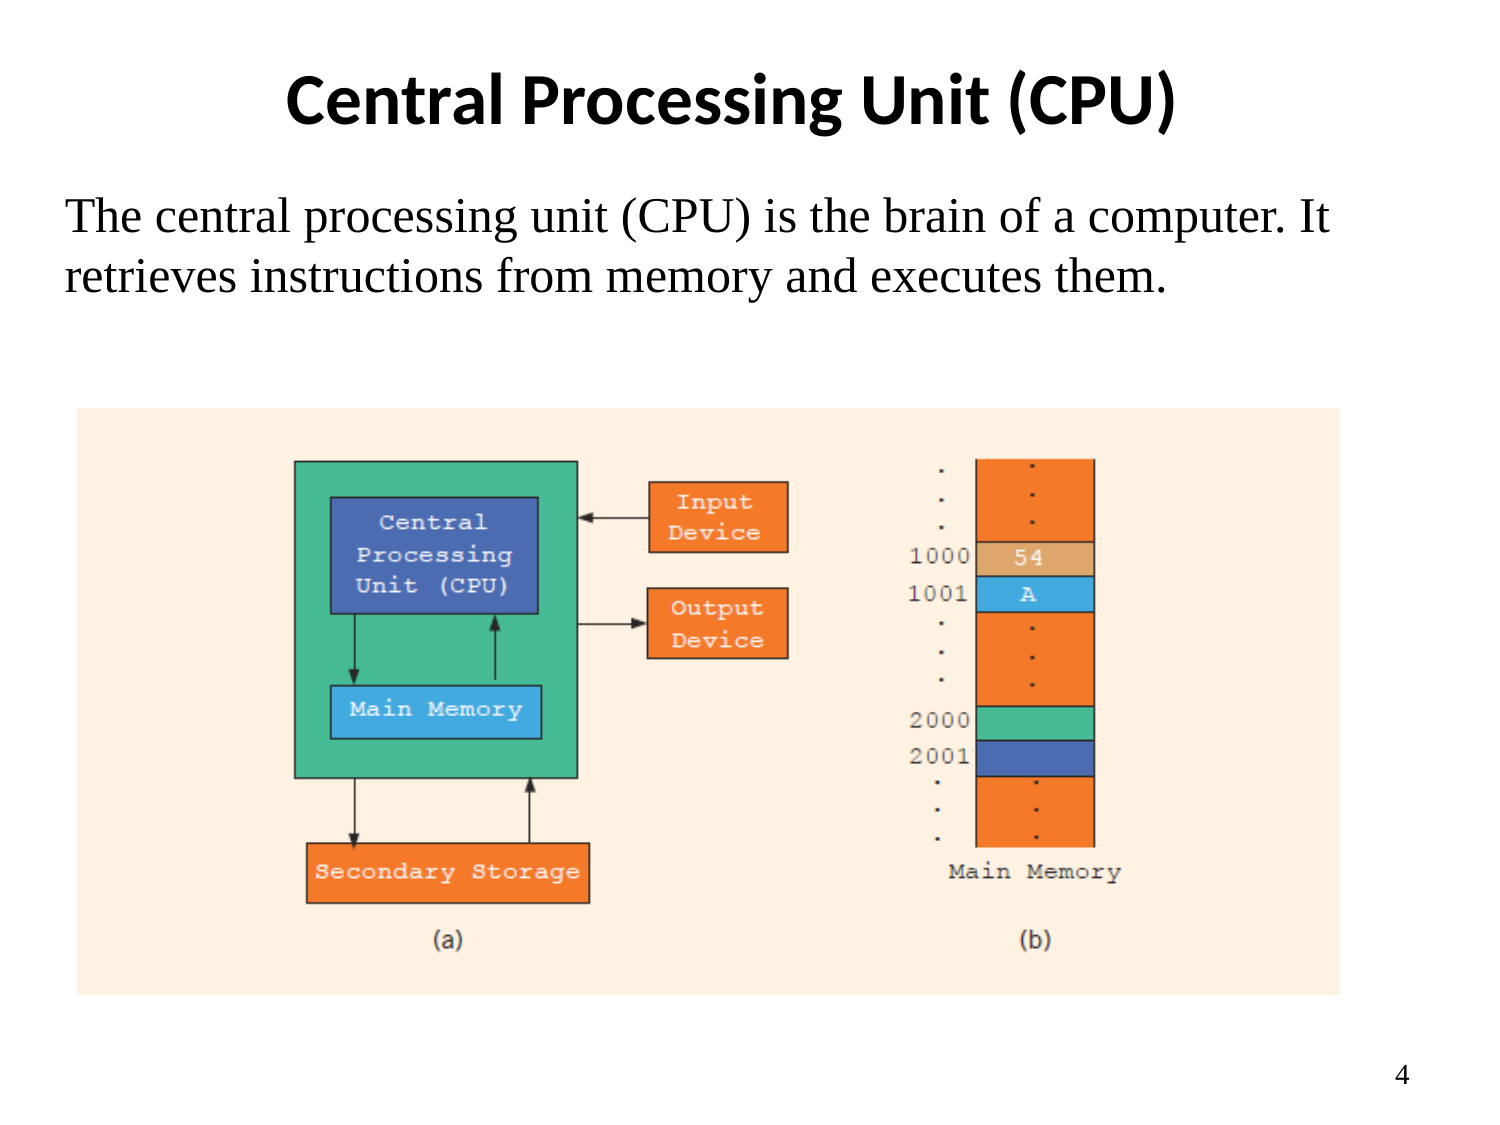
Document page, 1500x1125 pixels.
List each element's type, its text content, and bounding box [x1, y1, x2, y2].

title Central Processing Unit (CPU) [77, 43, 1388, 147]
text_box The central processing unit (CPU) is the brain of a computer. It retrieves instructions from memory and executes them. [49, 174, 1463, 310]
picture [77, 408, 1342, 995]
slide_number 4 [1074, 1042, 1425, 1103]
